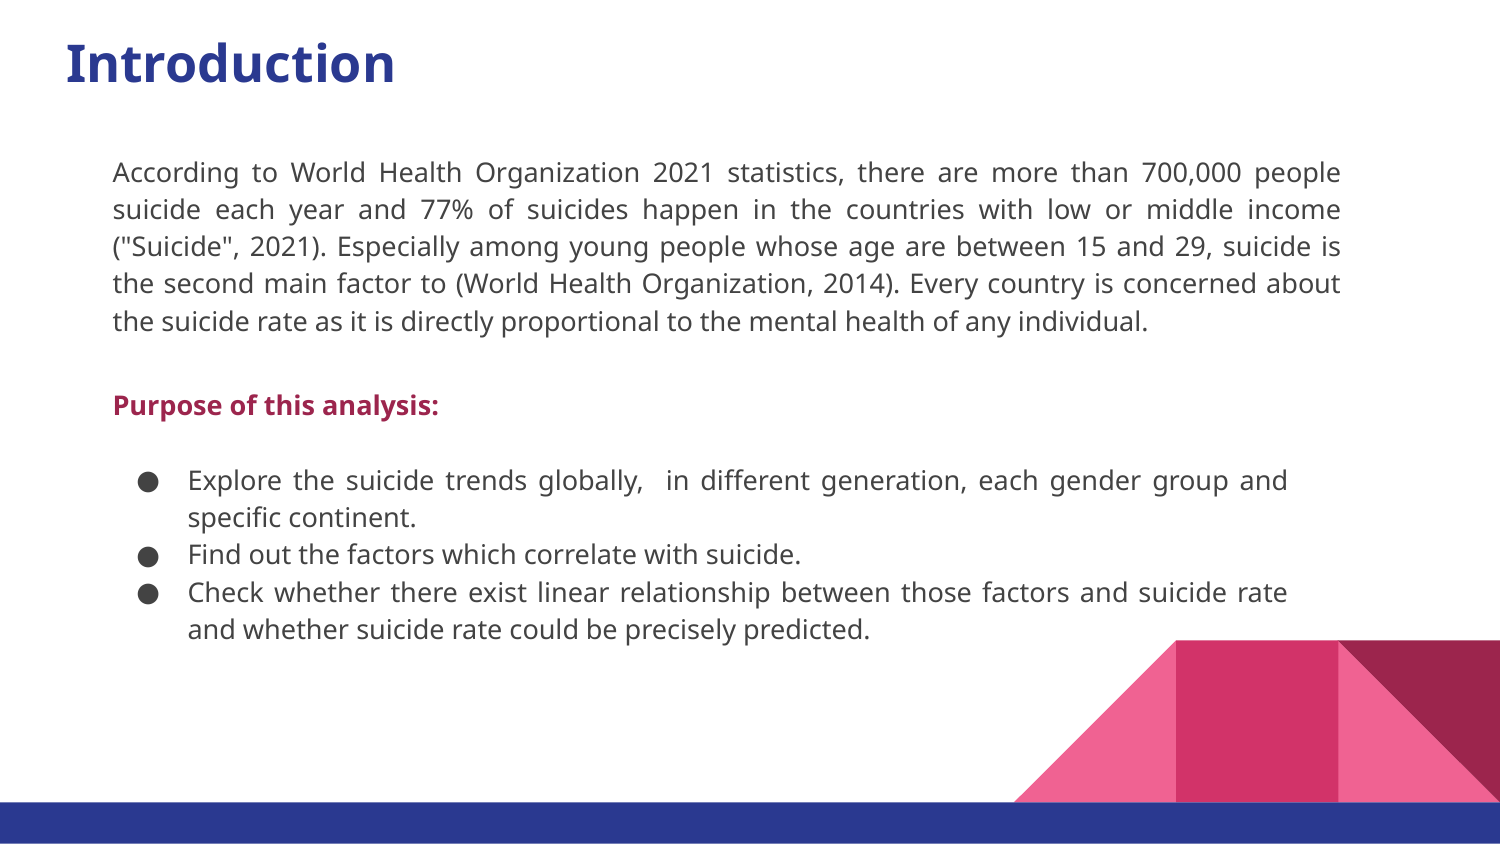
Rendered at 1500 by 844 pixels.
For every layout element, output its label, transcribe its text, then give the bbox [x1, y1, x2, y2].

list According to World Health Organization 2021 statistics, there are more than 700,000 people suicide each year and 77% of suicides happen in the countries with low or middle income ("Suicide", 2021). Especially among young people whose age are between 15 and 29, suicide is the second main factor to (World Health Organization, 2014). Every country is concerned about the suicide rate as it is directly proportional to the mental health of any individual. [97, 135, 1356, 684]
title Introduction [51, 15, 1449, 116]
text_box Purpose of this analysis: Explore the suicide trends globally, in different generation, each gender group and specific continent. Find out the factors which correlate with suicide. Check whether there exist linear relationship between those factors and suicide rate and whether suicide rate could be precisely predicted. [97, 368, 1304, 660]
